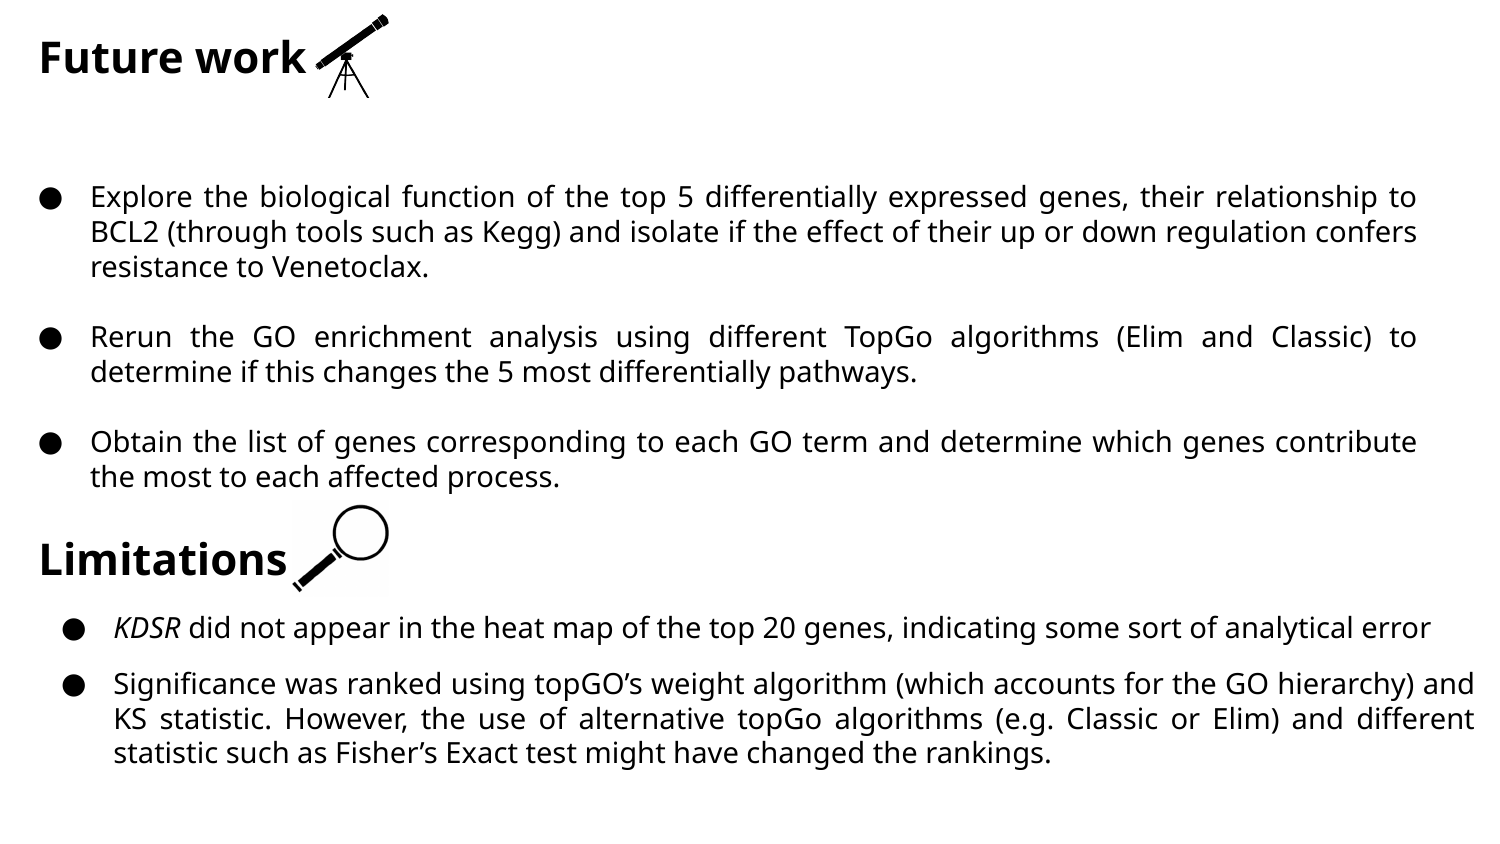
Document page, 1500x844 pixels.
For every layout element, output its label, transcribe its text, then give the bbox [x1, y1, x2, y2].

picture [291, 500, 389, 597]
text_box Limitations KDSR did not appear in the heat map of the top 20 genes, indicating some sort of analytical error Significance was ranked using topGO’s weight algorithm (which accounts for the GO hierarchy) and KS statistic. However, the use of alternative topGo algorithms (e.g. Classic or Elim) and different statistic such as Fisher’s Exact test might have changed the rankings. [23, 516, 1492, 844]
title Future work [23, 14, 1177, 163]
picture [314, 14, 389, 98]
text_box Explore the biological function of the top 5 differentially expressed genes, their relationship to BCL2 (through tools such as Kegg) and isolate if the effect of their up or down regulation confers resistance to Venetoclax. Rerun the GO enrichment analysis using different TopGo algorithms (Elim and Classic) to determine if this changes the 5 most differentially pathways. Obtain the list of genes corresponding to each GO term and determine which genes contribute the most to each affected process. [0, 163, 1434, 482]
